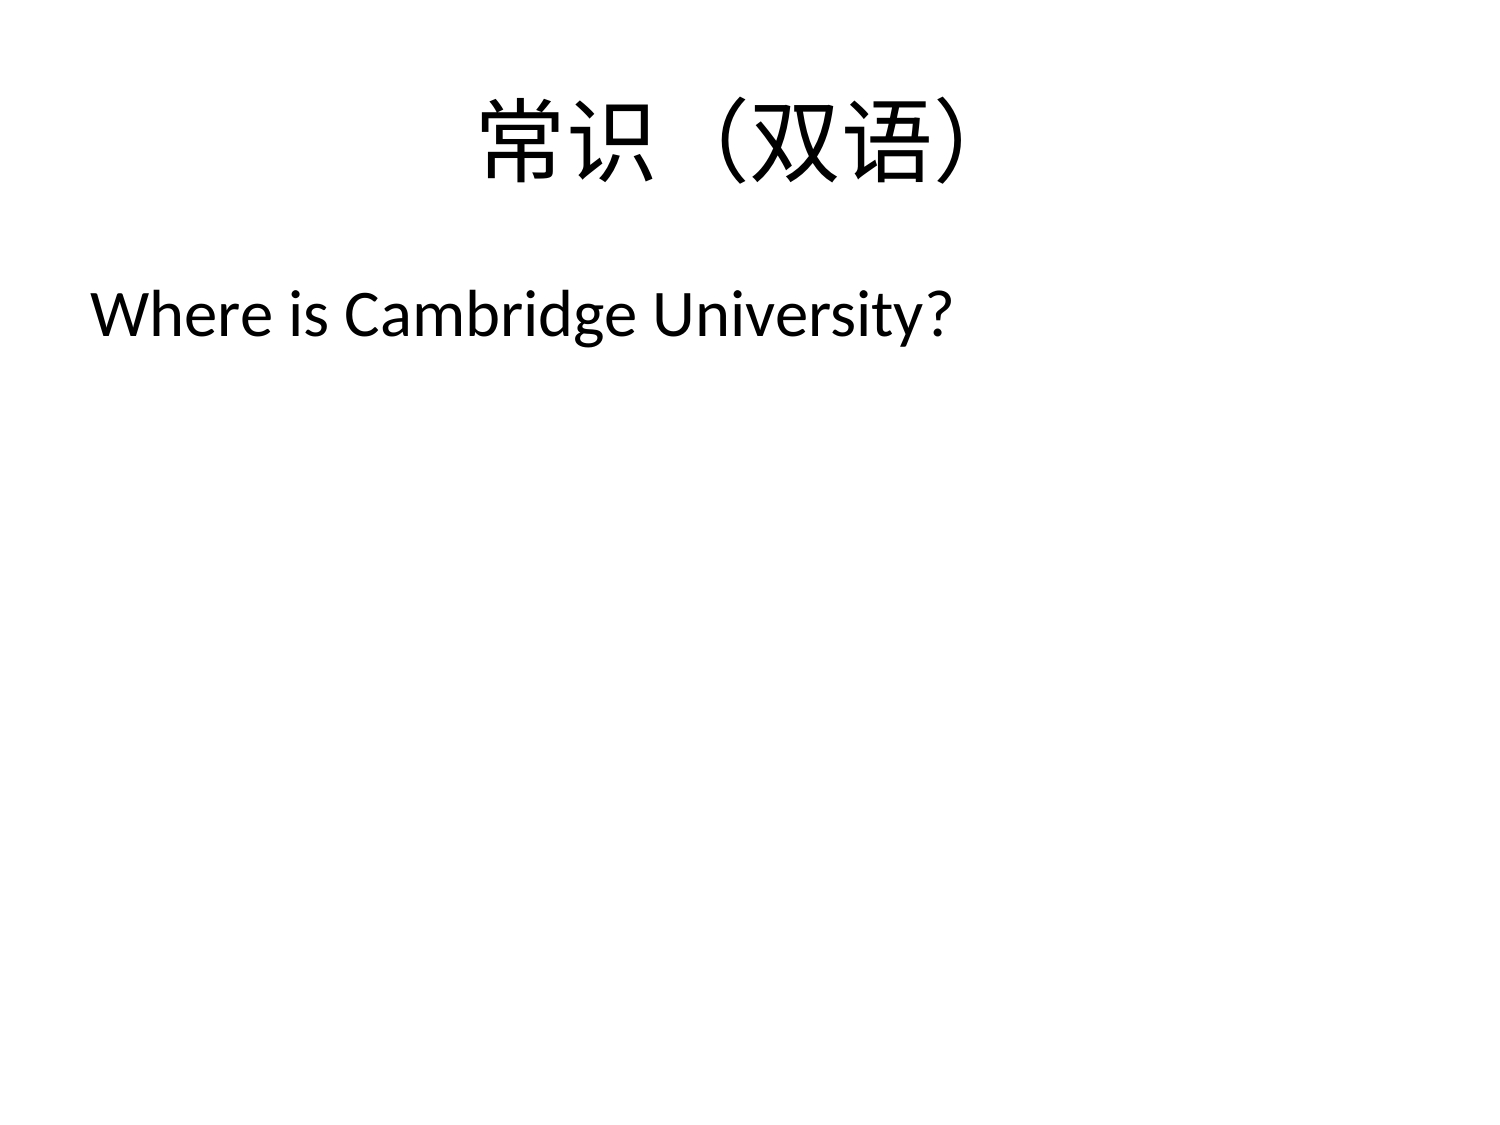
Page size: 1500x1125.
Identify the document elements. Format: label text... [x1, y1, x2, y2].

title 常识（双语） [75, 45, 1425, 233]
list Where is Cambridge University? [75, 262, 1425, 1005]
